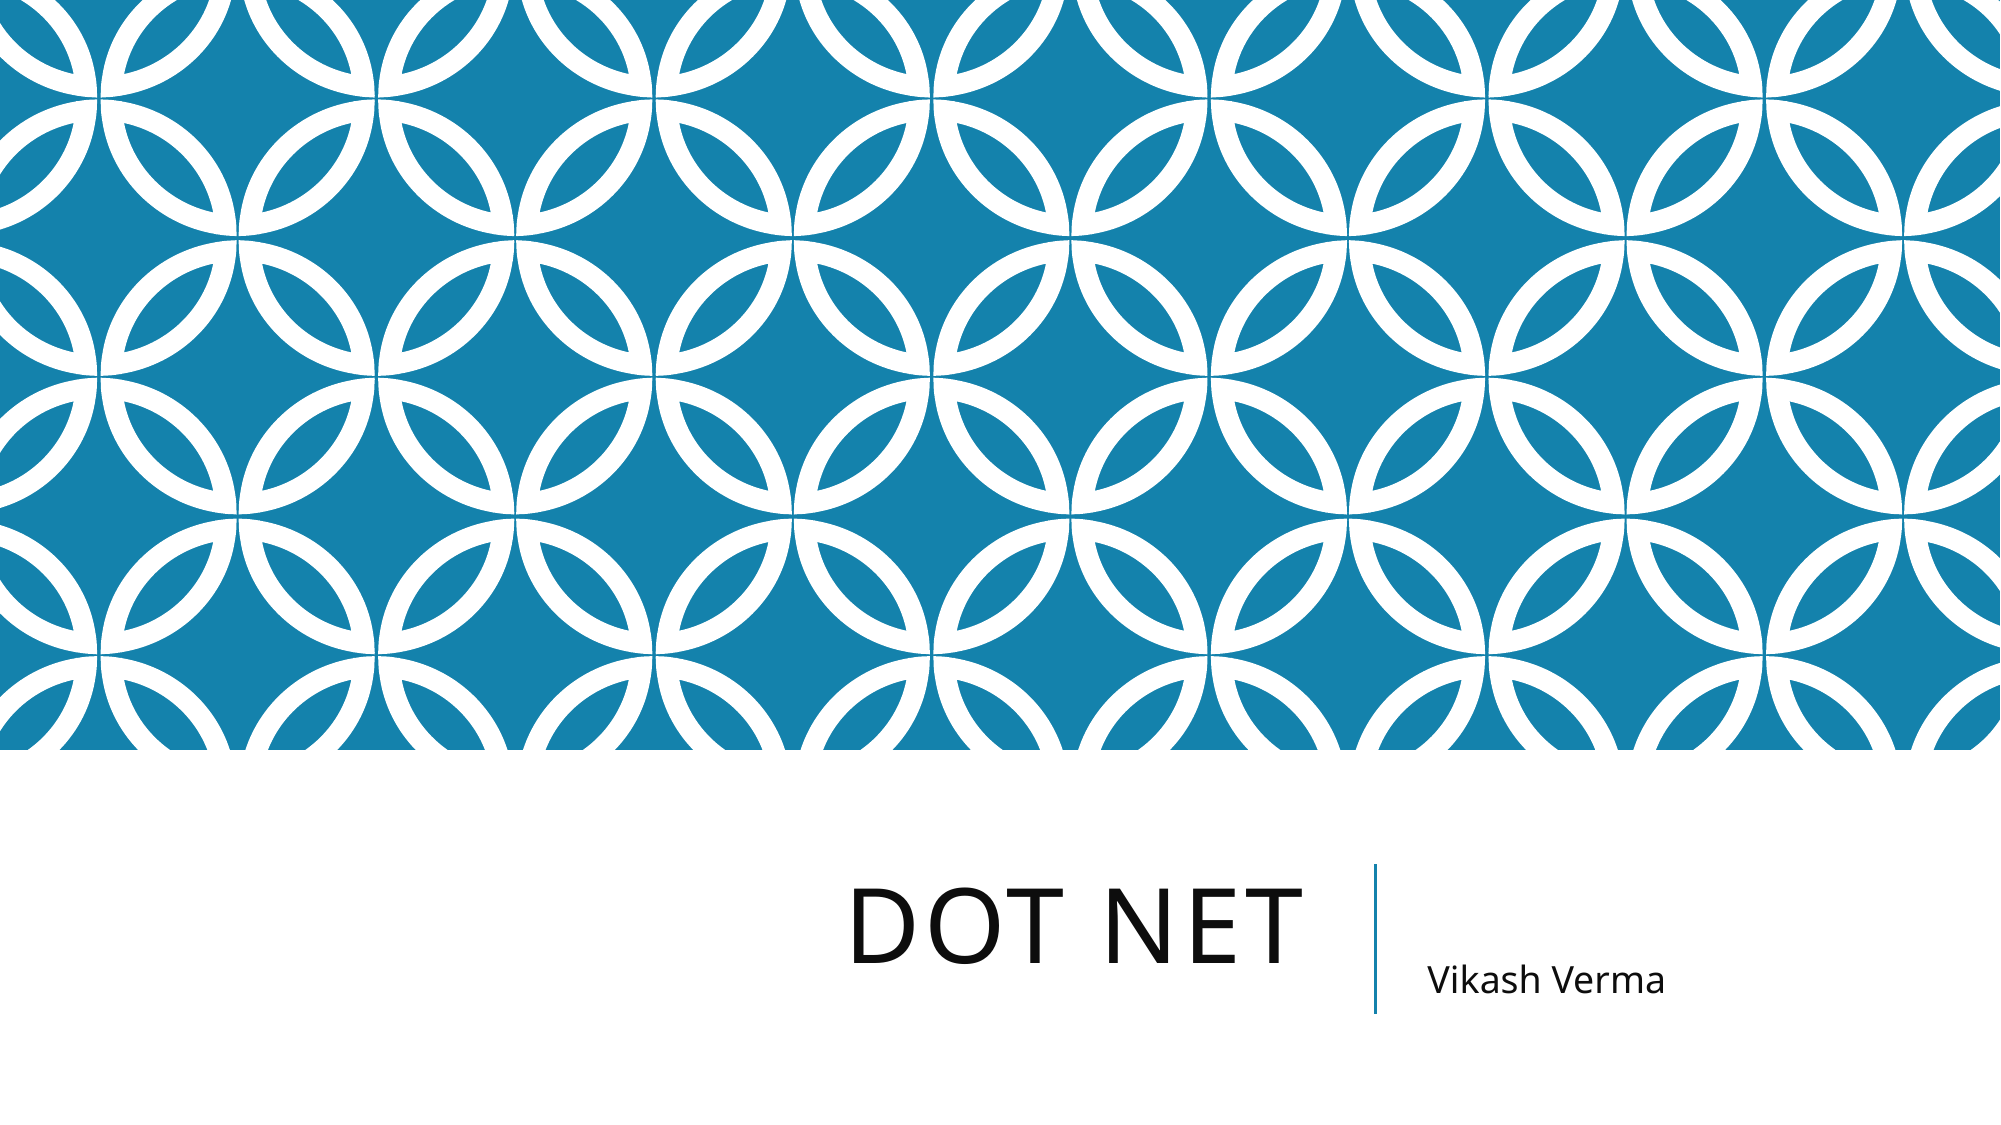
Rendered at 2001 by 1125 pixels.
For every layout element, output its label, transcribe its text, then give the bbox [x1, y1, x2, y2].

subtitle Vikash Verma [1412, 813, 1938, 1054]
title Dot Net [75, 813, 1350, 1054]
